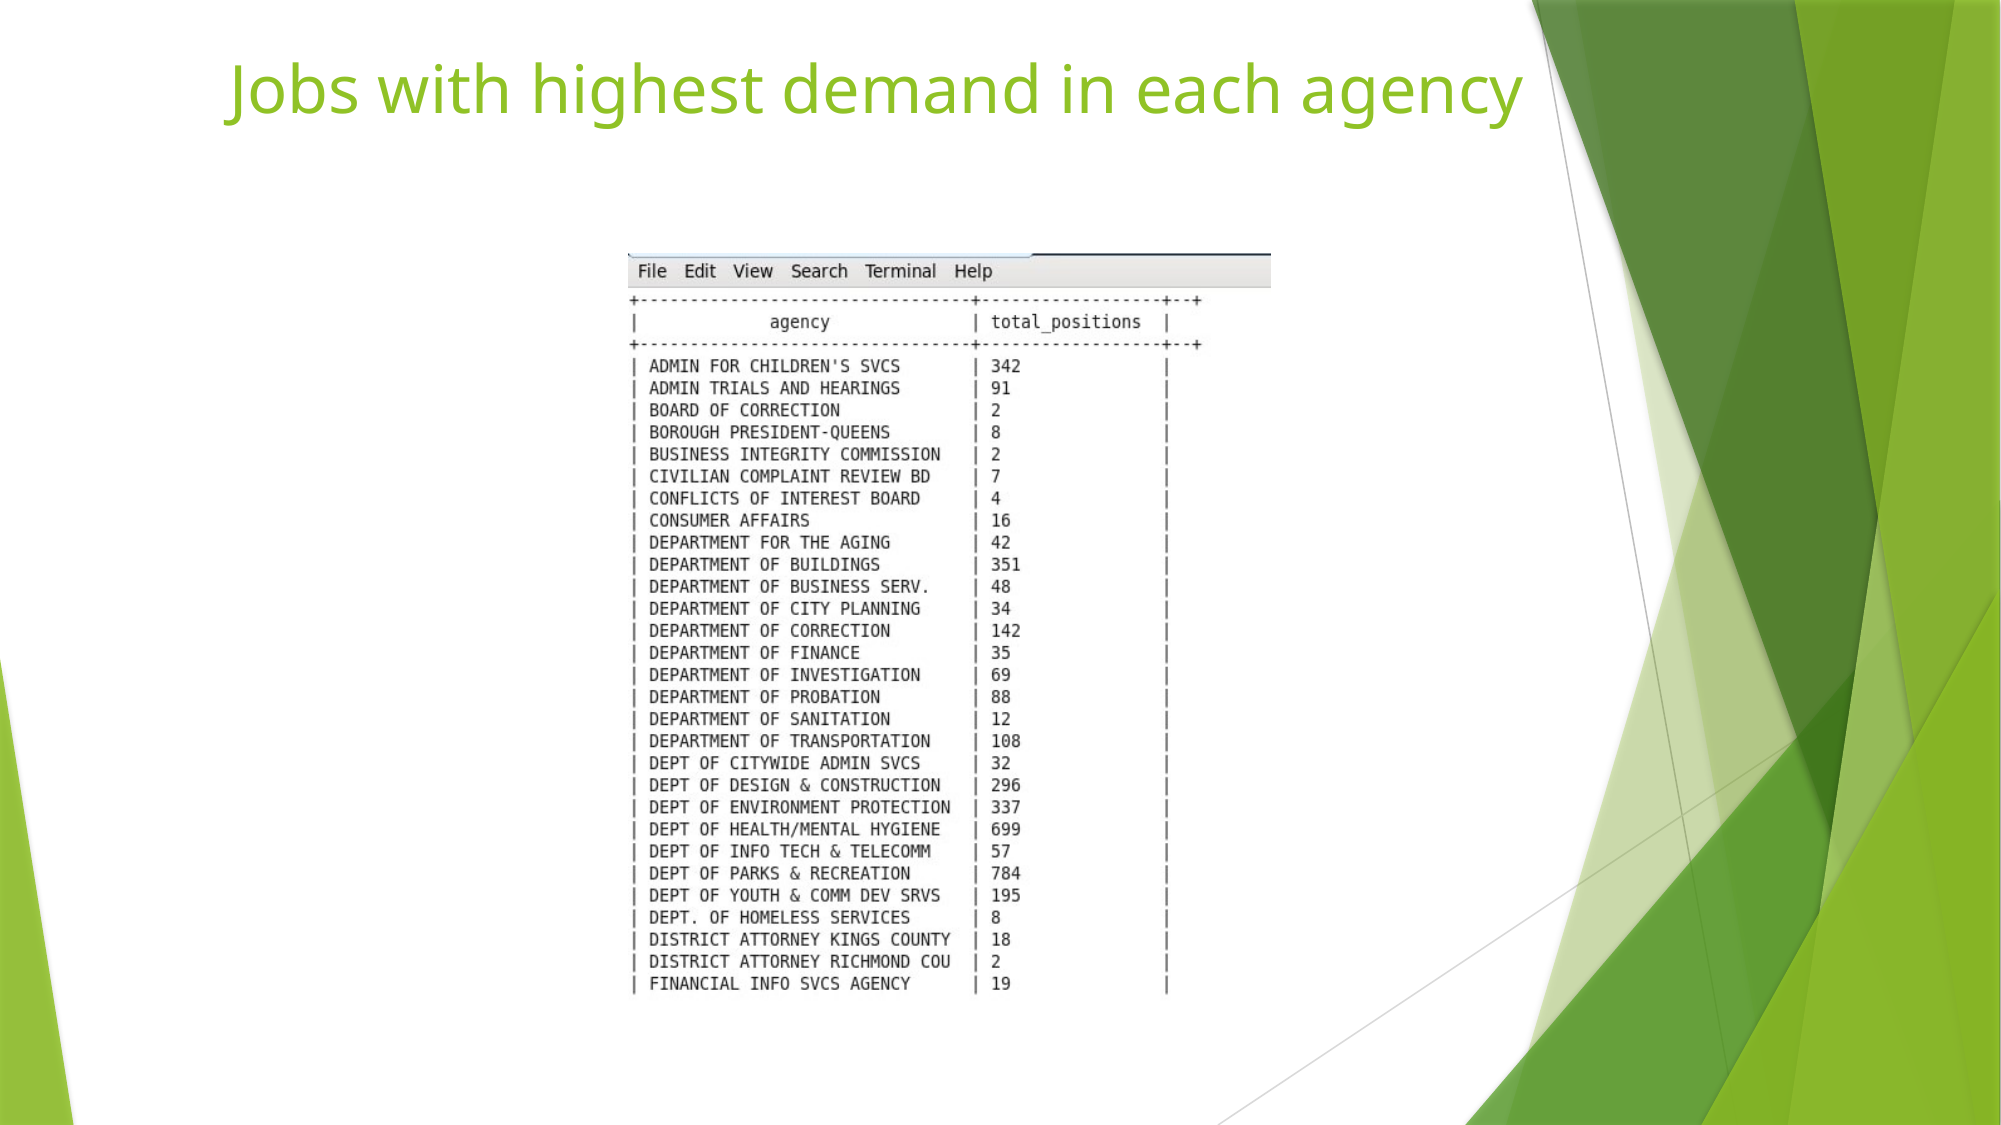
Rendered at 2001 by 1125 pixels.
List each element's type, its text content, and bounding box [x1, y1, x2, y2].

title Jobs with highest demand in each agency [214, 39, 1790, 254]
picture [627, 252, 1272, 1013]
